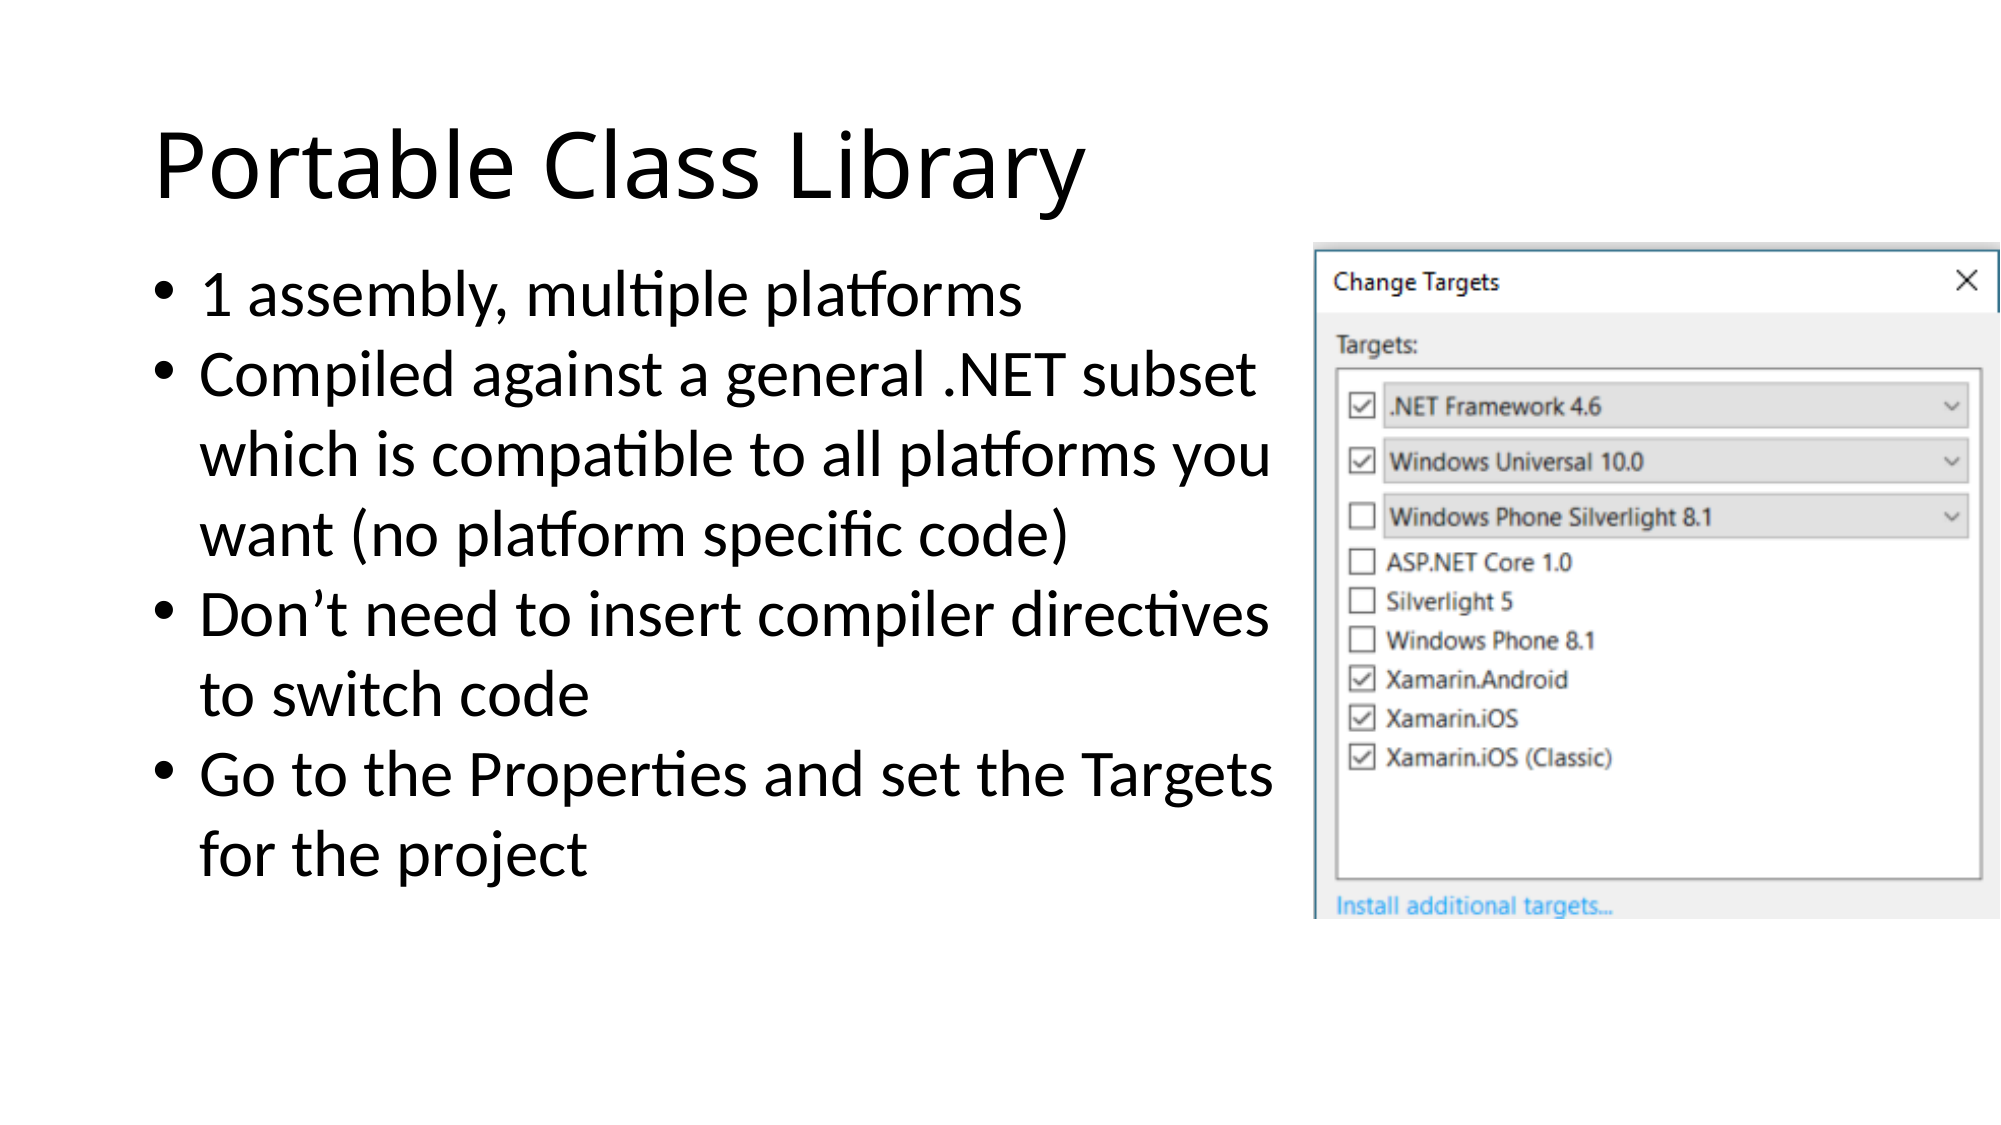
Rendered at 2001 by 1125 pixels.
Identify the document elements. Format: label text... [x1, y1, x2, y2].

picture [1313, 242, 2000, 919]
text_box 1 assembly, multiple platforms Compiled against a general .NET subset which is compatible to all platforms you want (no platform specific code) Don’t need to insert compiler directives to switch code Go to the Properties and set the Targets for the project [137, 242, 1308, 942]
title Portable Class Library [137, 59, 1863, 278]
